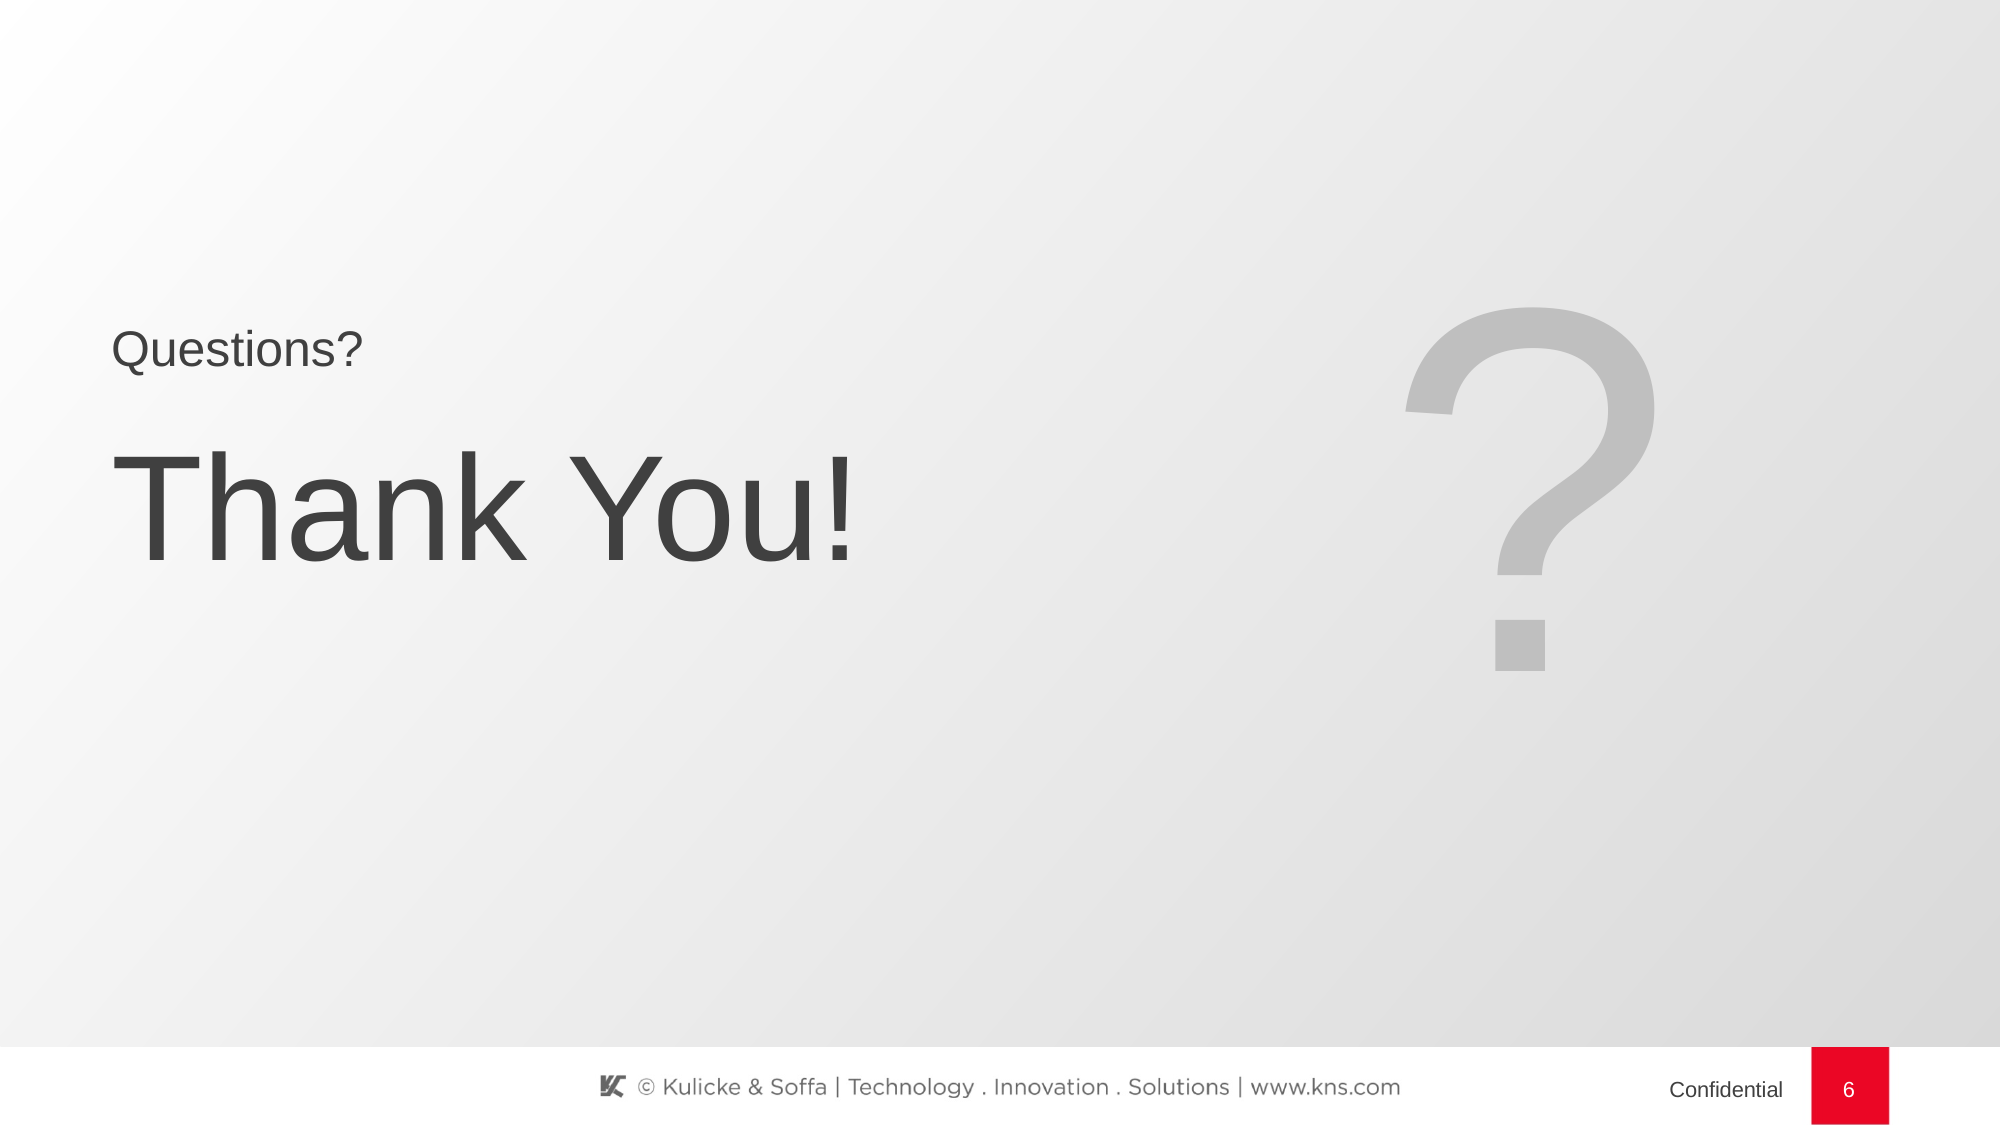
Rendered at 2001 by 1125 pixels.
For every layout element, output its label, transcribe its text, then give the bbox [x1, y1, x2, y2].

footer Confidential [1480, 1067, 1798, 1108]
picture [0, 1047, 2000, 1125]
slide_number 6 [1811, 1067, 1887, 1108]
